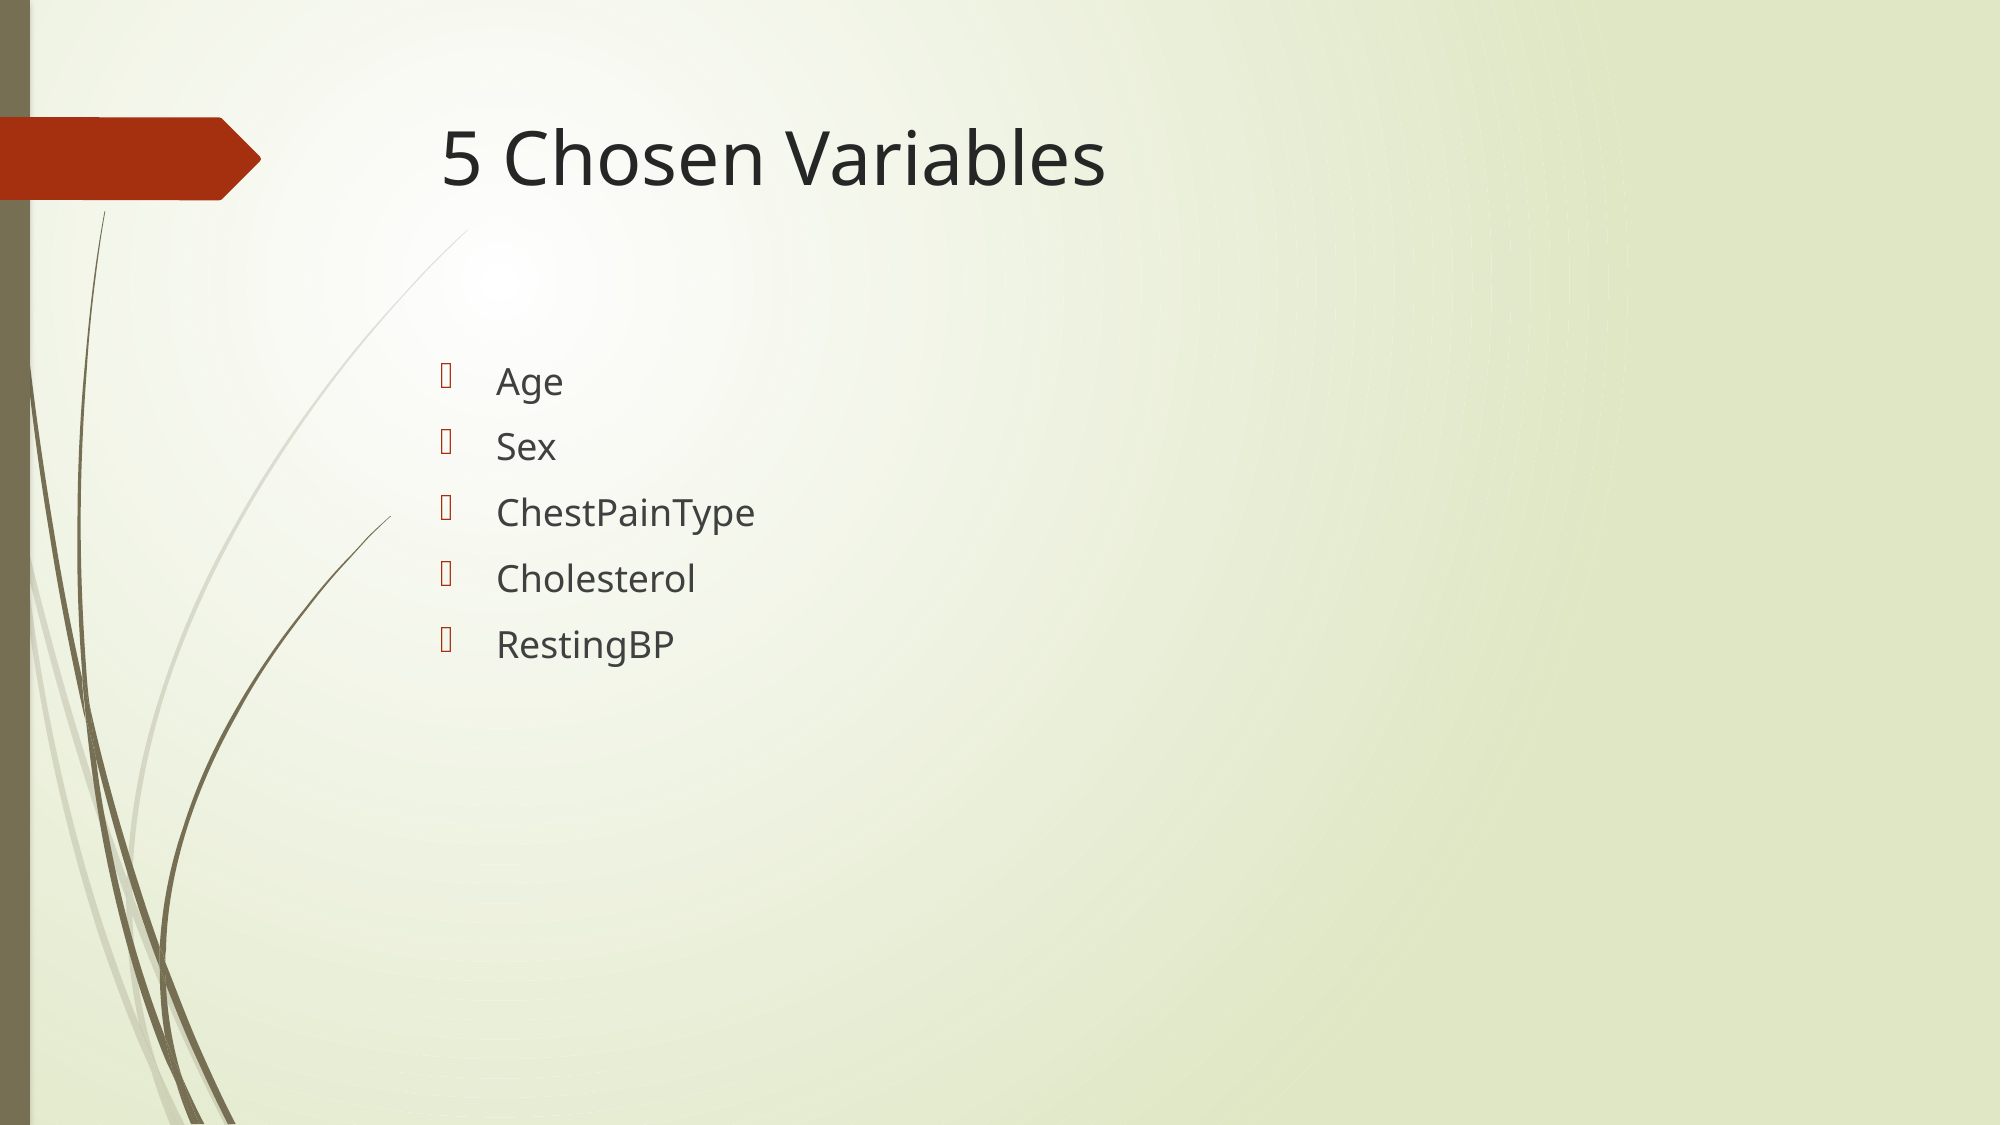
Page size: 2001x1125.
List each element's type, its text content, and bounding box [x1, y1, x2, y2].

title 5 Chosen Variables [425, 102, 1888, 313]
list Age Sex ChestPainType Cholesterol RestingBP [424, 350, 1888, 970]
